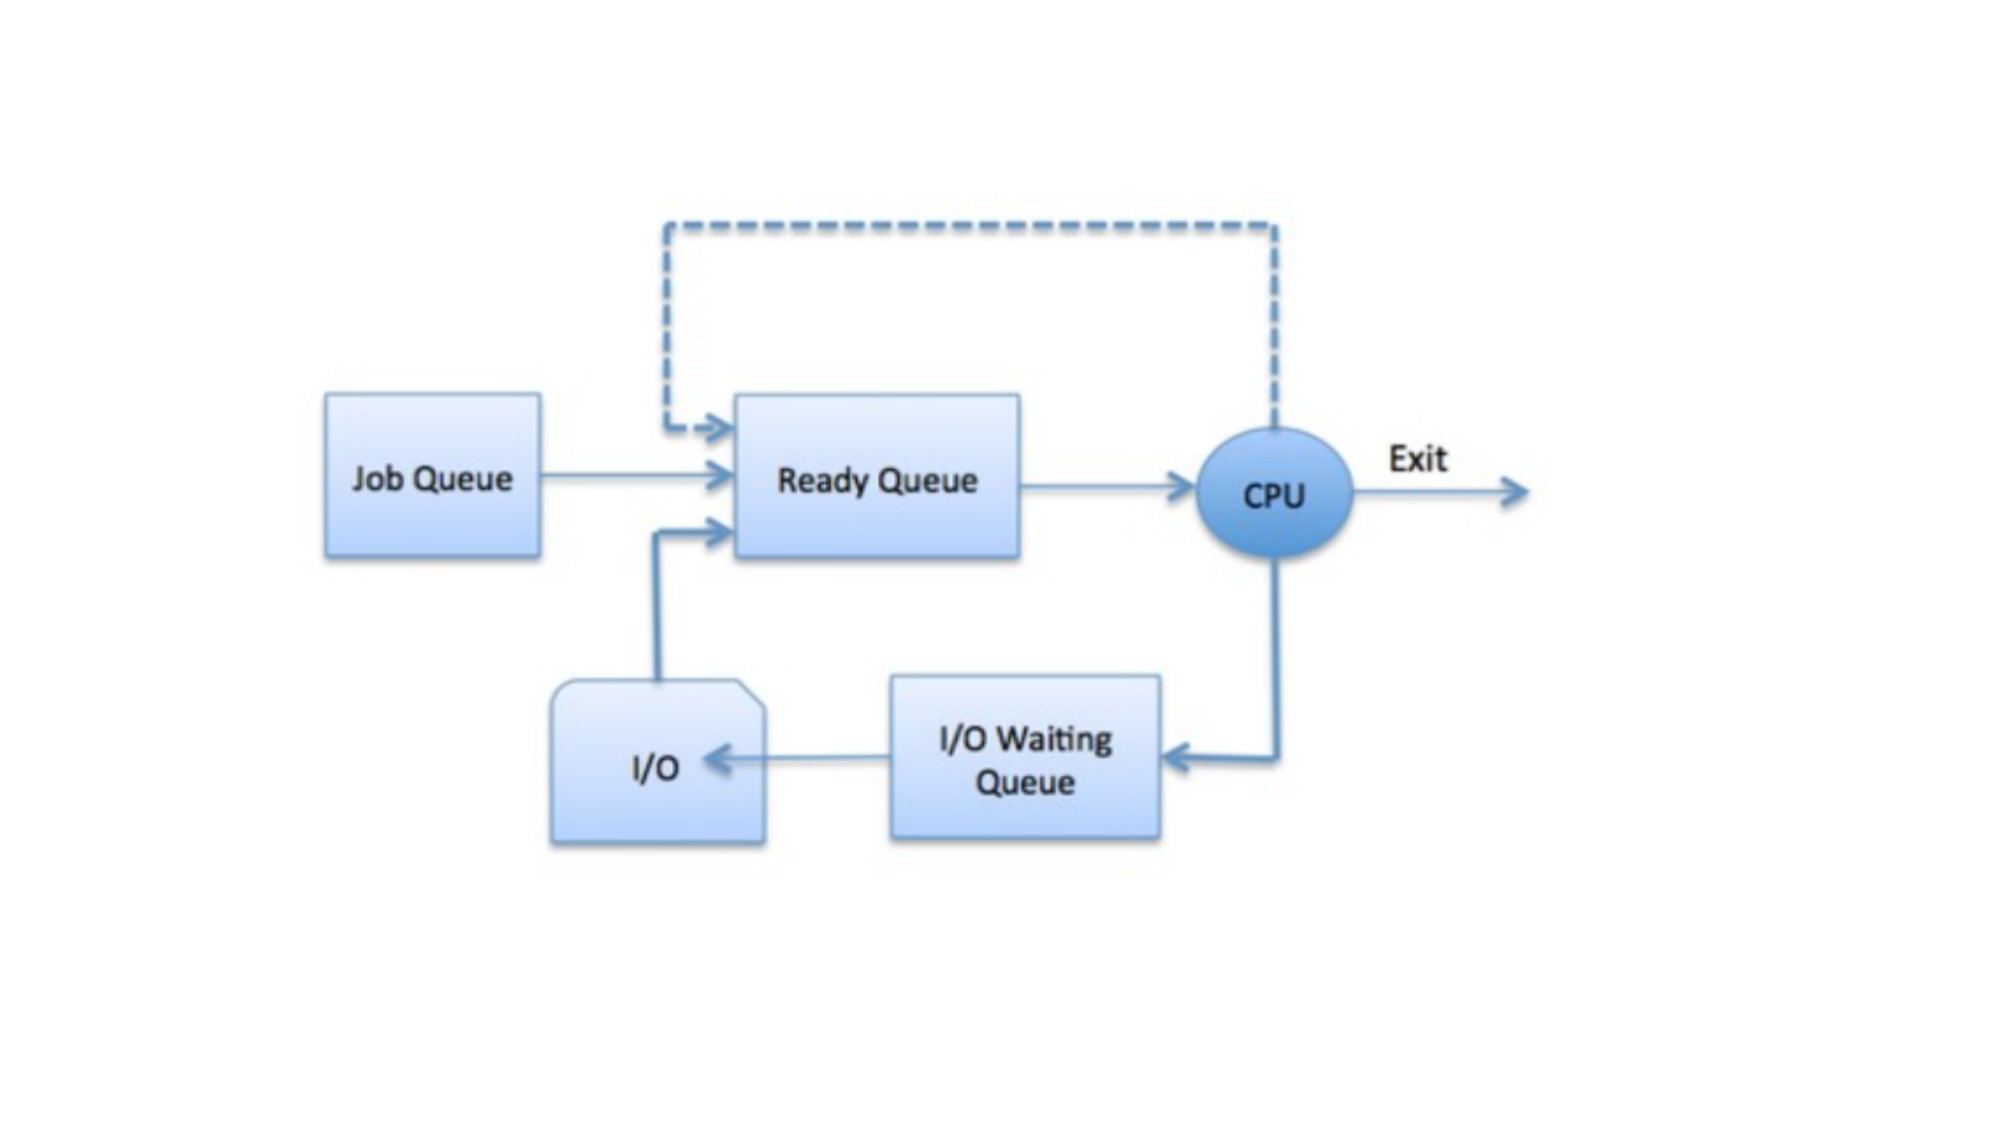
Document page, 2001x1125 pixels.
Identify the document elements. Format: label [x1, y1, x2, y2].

list [156, 124, 1809, 875]
